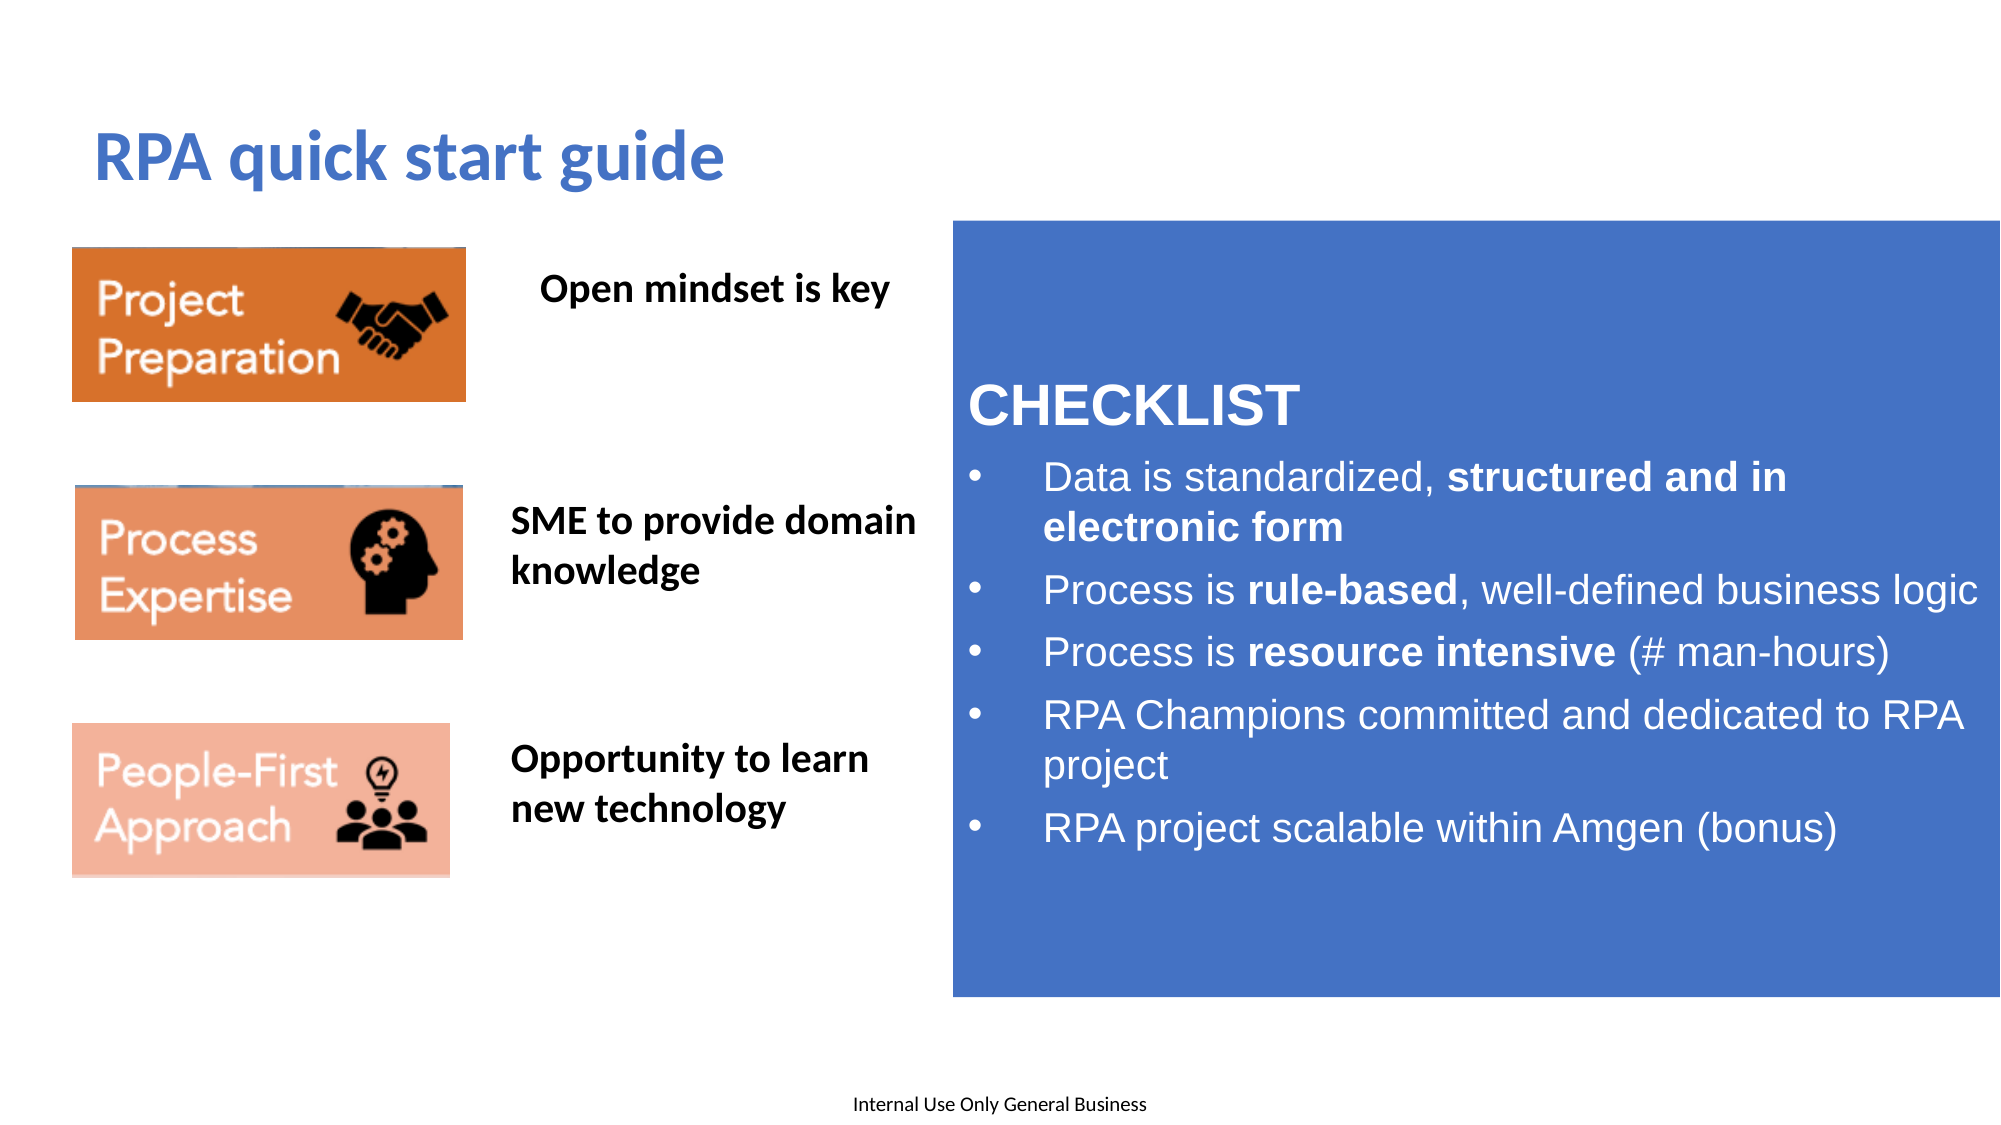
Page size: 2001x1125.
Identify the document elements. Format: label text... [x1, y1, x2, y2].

picture [72, 723, 450, 878]
text_box SME to provide domain knowledge [496, 485, 935, 601]
text_box CHECKLIST Data is standardized, structured and in electronic form Process is rule-based, well-defined business logic Process is resource intensive (# man-hours) RPA Champions committed and dedicated to RPA project RPA project scalable within Amgen (bonus) [953, 220, 2000, 998]
picture [75, 485, 463, 640]
title RPA quick start guide [79, 101, 1921, 204]
text_box Opportunity to learn new technology [496, 723, 935, 839]
picture [72, 247, 466, 402]
text_box Open mindset is key [525, 253, 906, 319]
